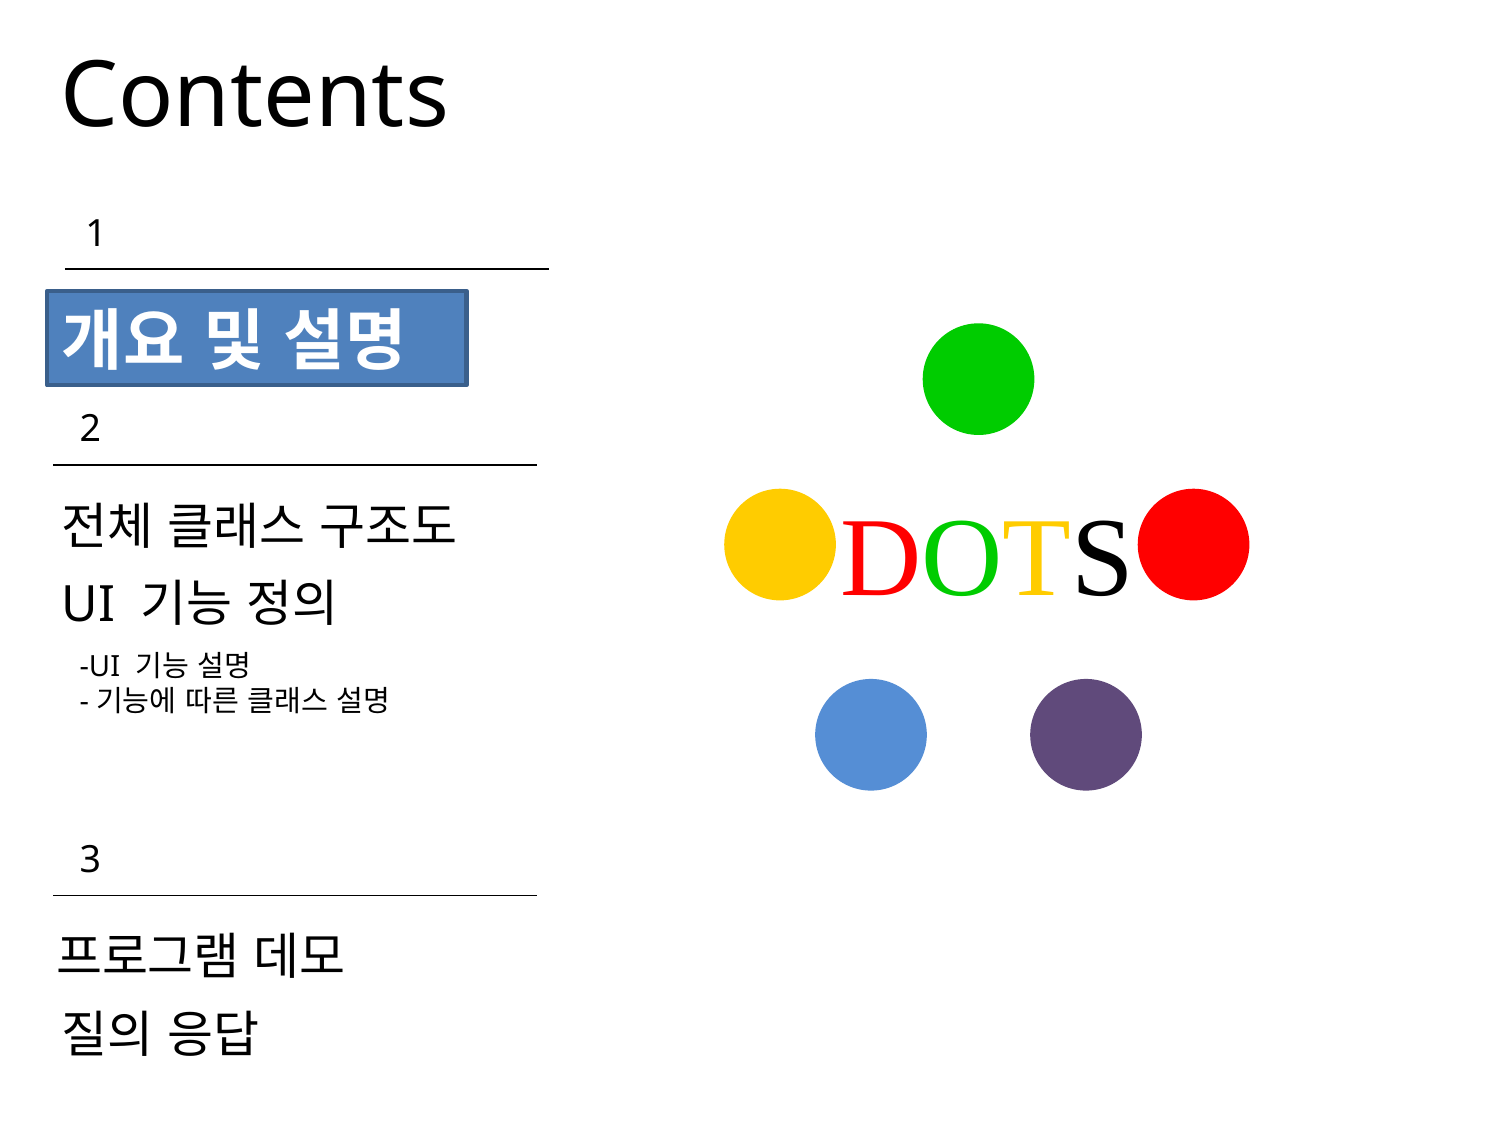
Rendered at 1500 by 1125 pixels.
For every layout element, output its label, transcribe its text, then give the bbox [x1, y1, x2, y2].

text_box -UI 기능 설명 -기능에 따른 클래스 설명 [64, 640, 573, 725]
text_box 3 [64, 827, 124, 887]
text_box 1 [70, 201, 130, 261]
text_box UI 기능 정의 [47, 564, 414, 640]
text_box 프로그램 데모 [41, 916, 556, 992]
title Contents [0, 0, 516, 183]
text_box 개요 및 설명 [45, 289, 469, 387]
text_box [726, 325, 1248, 789]
text_box 2 [64, 397, 124, 457]
text_box 질의 응답 [47, 994, 414, 1070]
text_box 전체 클래스 구조도 [47, 486, 561, 562]
